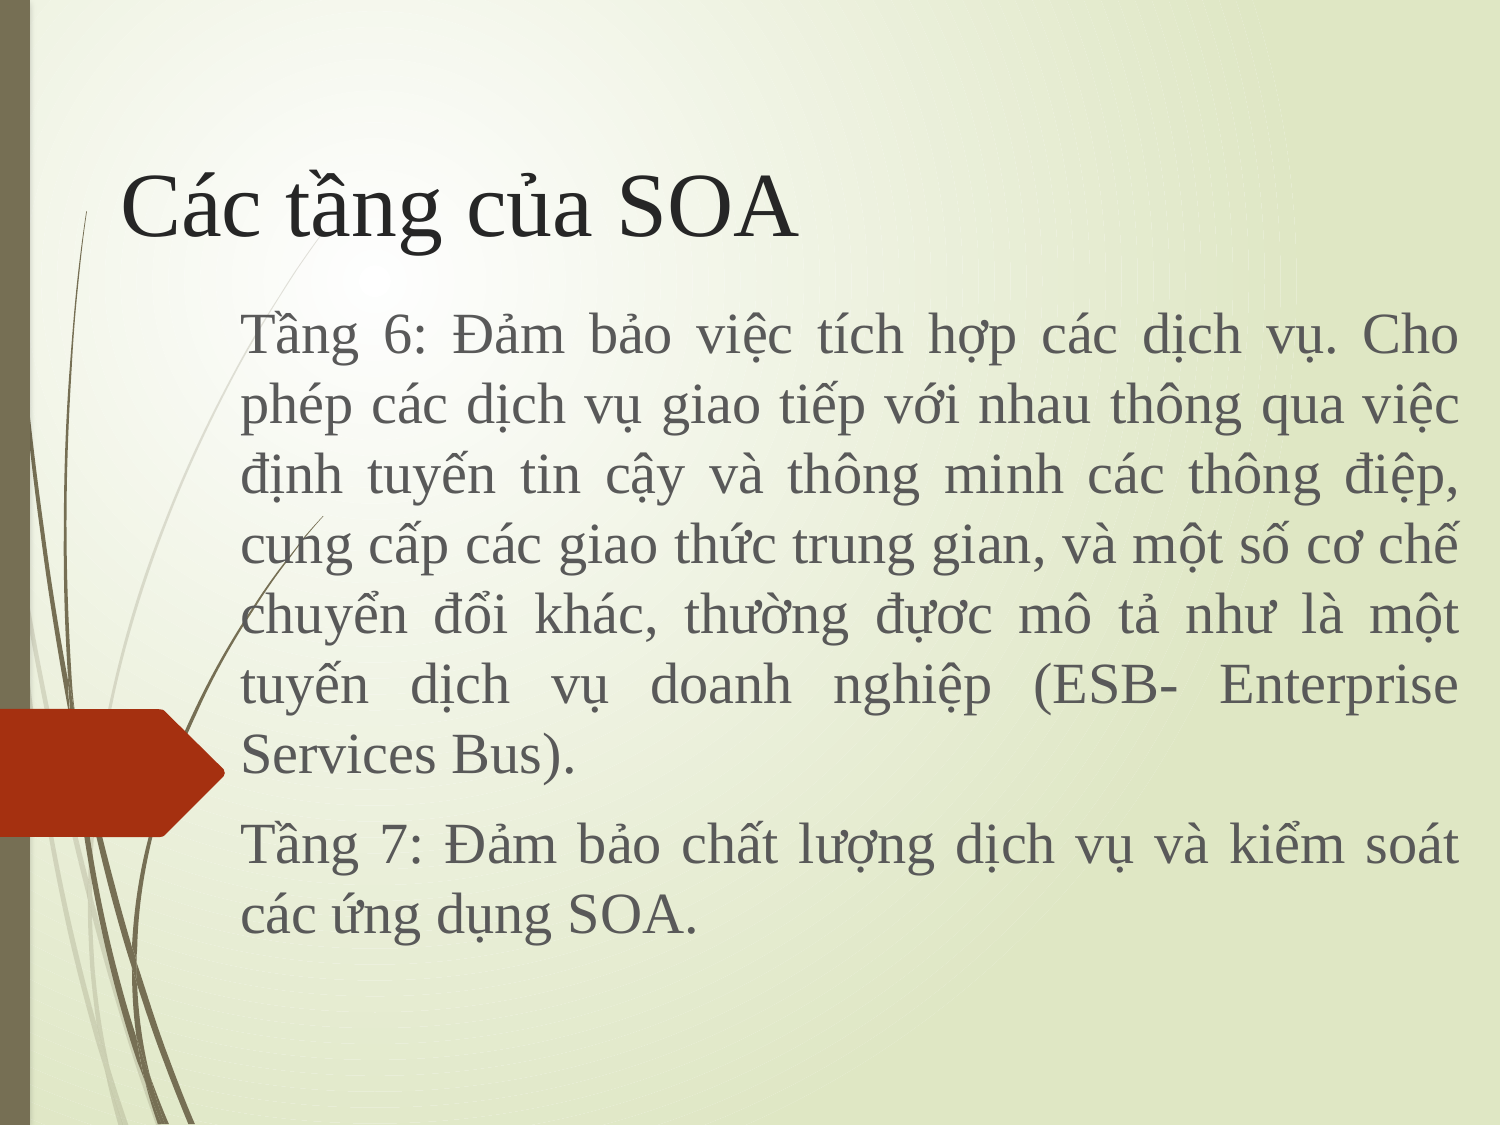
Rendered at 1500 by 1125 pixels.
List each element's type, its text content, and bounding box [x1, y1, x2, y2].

subtitle Tầng 6: Đảm bảo việc tích hợp các dịch vụ. Cho phép các dịch vụ giao tiếp với nhau thông qua việc định tuyến tin cậy và thông minh các thông điệp, cung cấp các giao thức trung gian, và một số cơ chế chuyển đổi khác, thường đựơc mô tả như là một tuyến dịch vụ doanh nghiệp (ESB- Enterprise Services Bus). Tầng 7: Đảm bảo chất lượng dịch vụ và kiểm soát các ứng dụng SOA. [225, 287, 1475, 1113]
title Các tầng của SOA [75, 50, 1363, 263]
